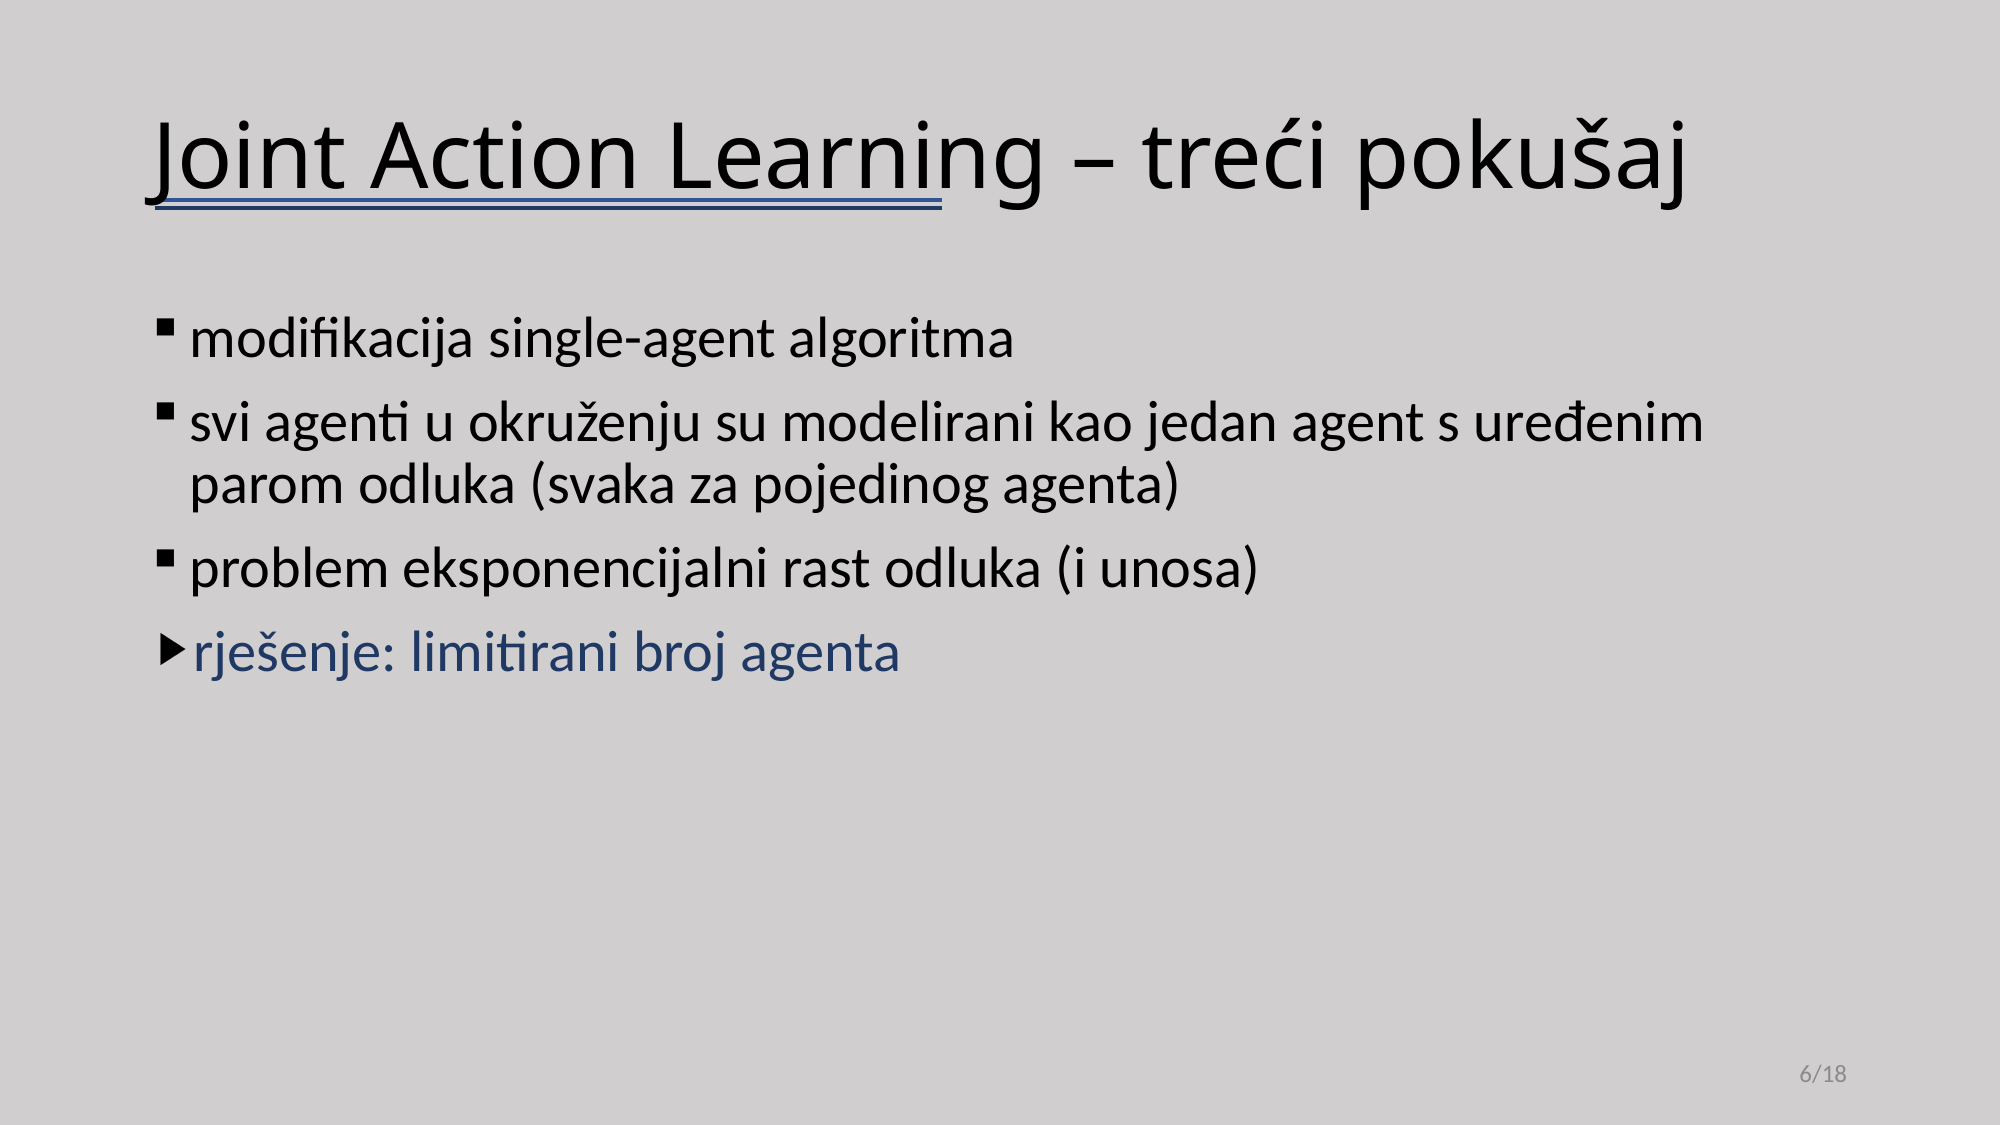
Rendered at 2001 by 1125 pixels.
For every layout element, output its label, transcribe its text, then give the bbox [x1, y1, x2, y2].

slide_number 6/18 [1412, 1042, 1863, 1103]
picture [152, 628, 194, 670]
title Joint Action Learning – treći pokušaj [137, 50, 1863, 268]
list modifikacija single-agent algoritma svi agenti u okruženju su modelirani kao jedan agent s uređenim parom odluka (svaka za pojedinog agenta) problem eksponencijalni rast odluka (i unosa) rješenje: limitirani broj agenta [137, 299, 1863, 1014]
